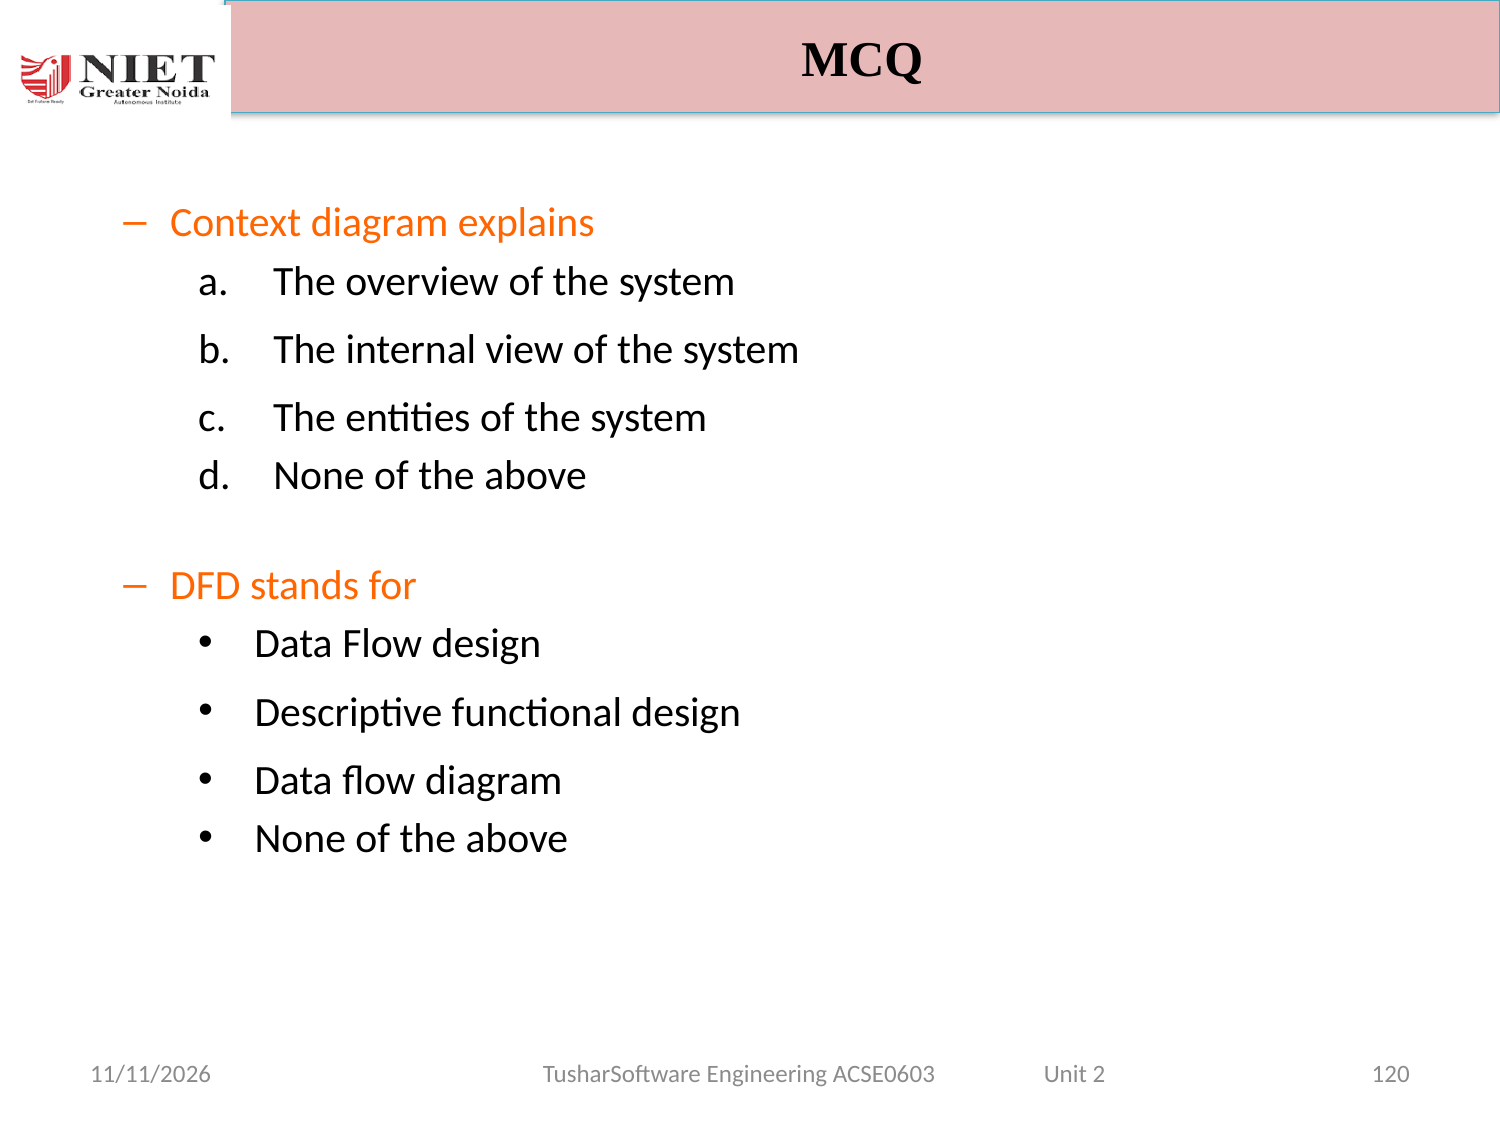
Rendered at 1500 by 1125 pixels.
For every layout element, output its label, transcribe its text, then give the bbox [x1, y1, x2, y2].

picture [6, 5, 231, 153]
text_box MCQ [224, 0, 1500, 113]
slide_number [75, 1042, 412, 1103]
slide_number 120 [1238, 1042, 1425, 1103]
list Context diagram explains The overview of the system The internal view of the system The entities of the system None of the above DFD stands for Data Flow design Descriptive functional design Data flow diagram None of the above [87, 187, 1438, 1022]
footer TusharSoftware Engineering ACSE0603 Unit 2 [412, 1042, 1238, 1103]
